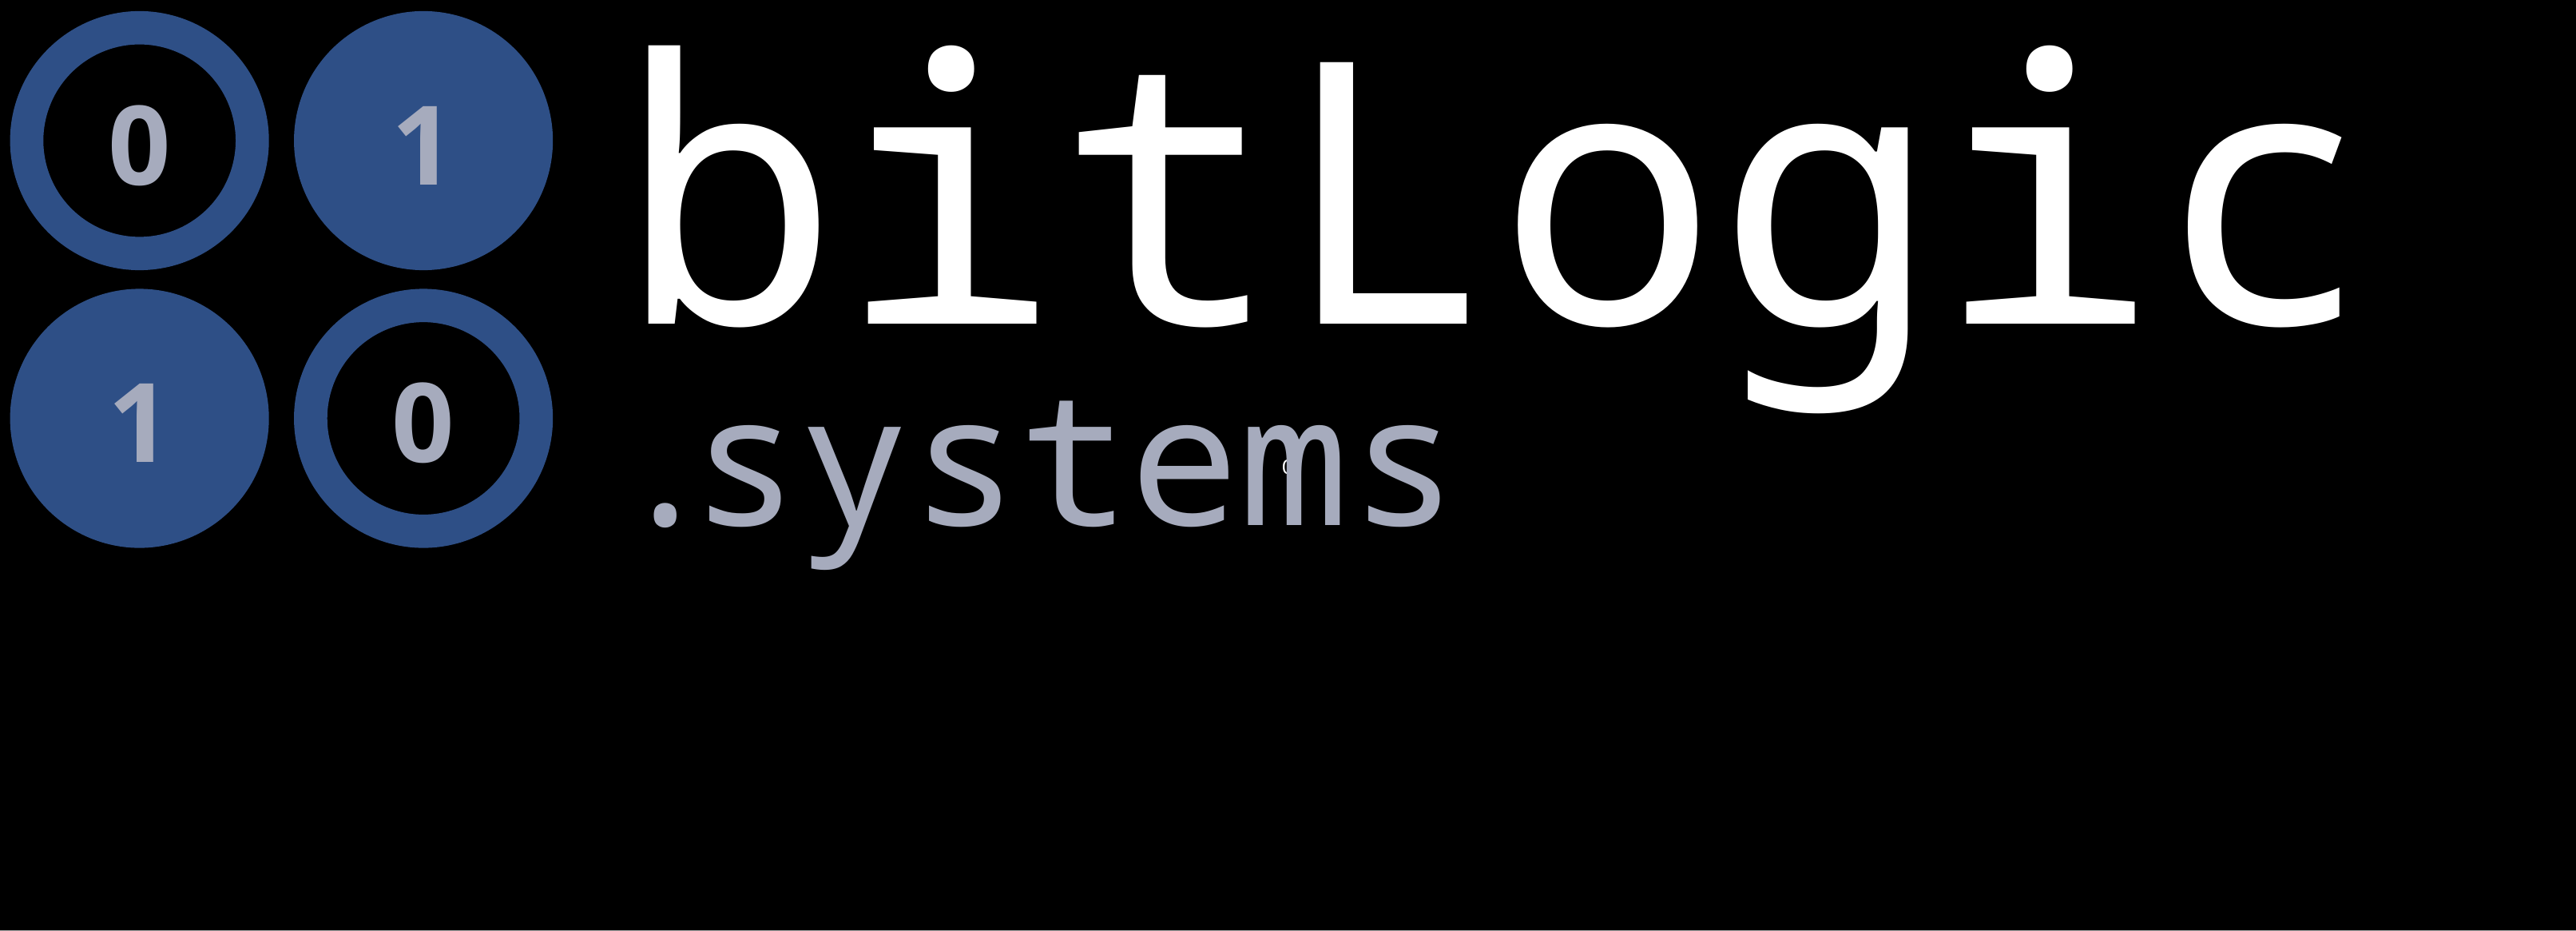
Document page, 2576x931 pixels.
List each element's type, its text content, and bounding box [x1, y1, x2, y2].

text_box 1 [26, 304, 253, 532]
text_box 0 [0, 0, 2576, 931]
text_box bitLogic [607, 0, 2389, 404]
text_box 1 [309, 26, 538, 255]
text_box 0 [26, 26, 253, 255]
text_box 0 [309, 304, 538, 532]
text_box .systems [629, 336, 1471, 568]
